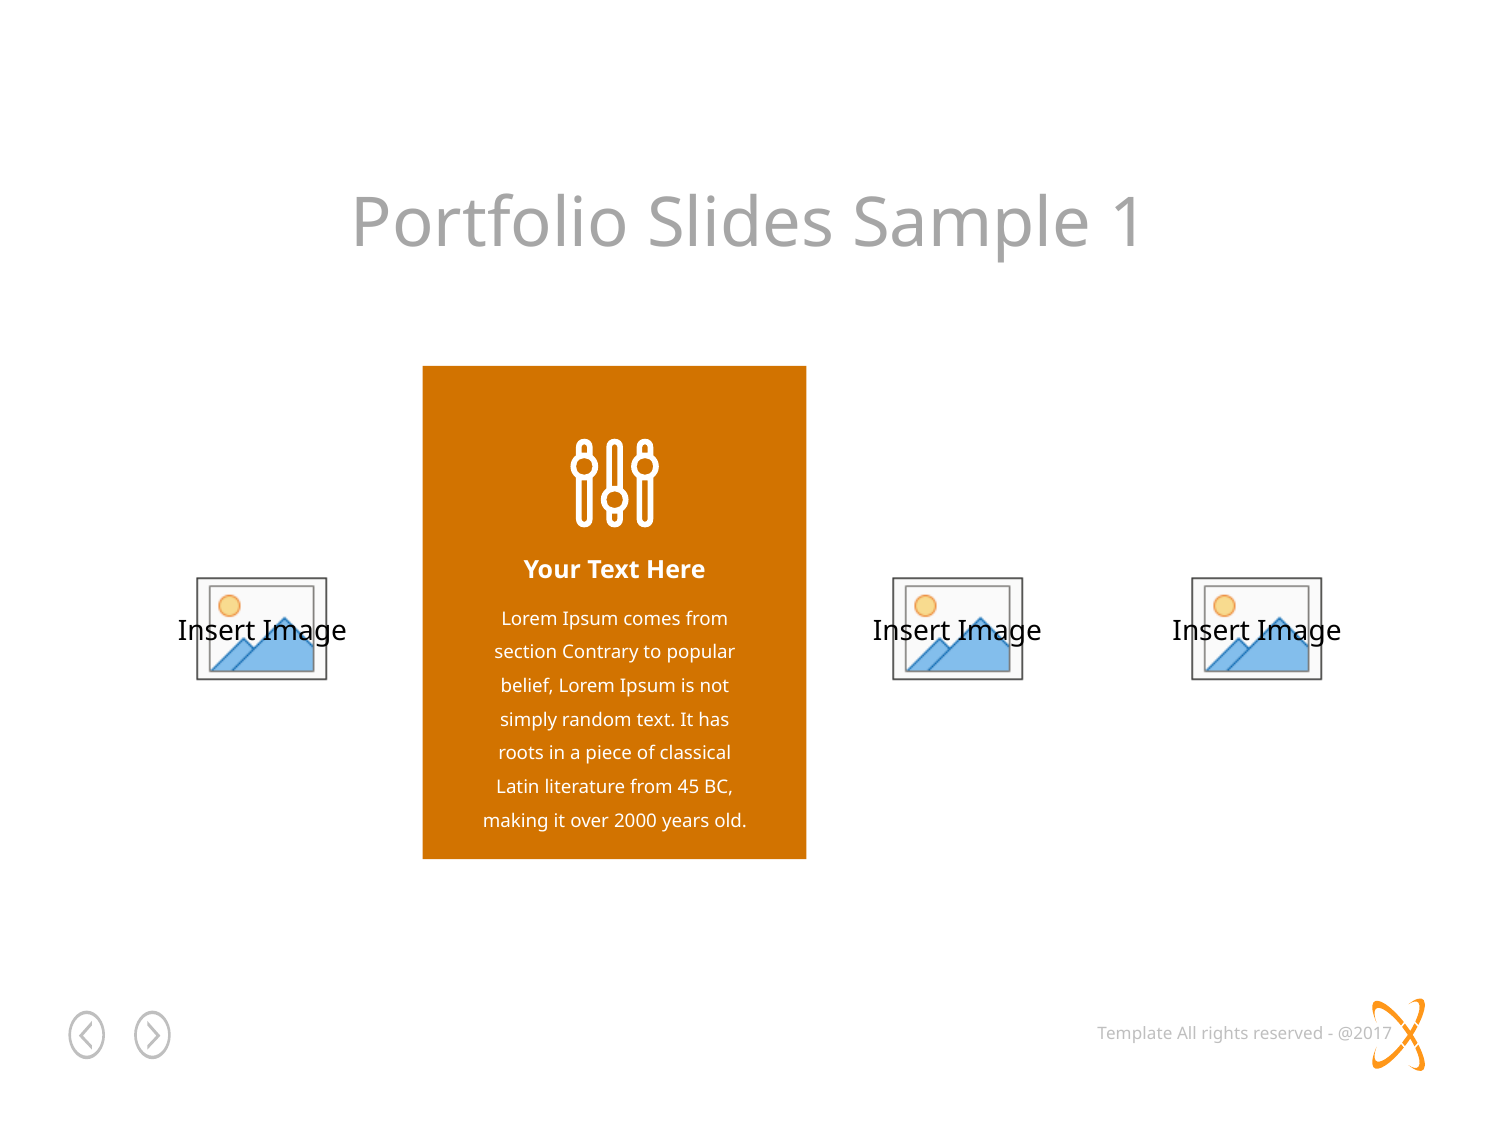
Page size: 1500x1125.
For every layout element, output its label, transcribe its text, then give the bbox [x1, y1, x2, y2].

text_box [422, 365, 807, 860]
text_box Your Text Here [508, 546, 721, 591]
text_box Lorem Ipsum comes from section Contrary to popular belief, Lorem Ipsum is not simply random text. It has roots in a piece of classical Latin literature from 45 BC, making it over 2000 years old. [463, 587, 766, 839]
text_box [570, 438, 659, 528]
picture [815, 300, 1100, 958]
picture [112, 300, 413, 958]
picture [1112, 300, 1402, 958]
text_box Portfolio Slides Sample 1 [336, 170, 1164, 268]
